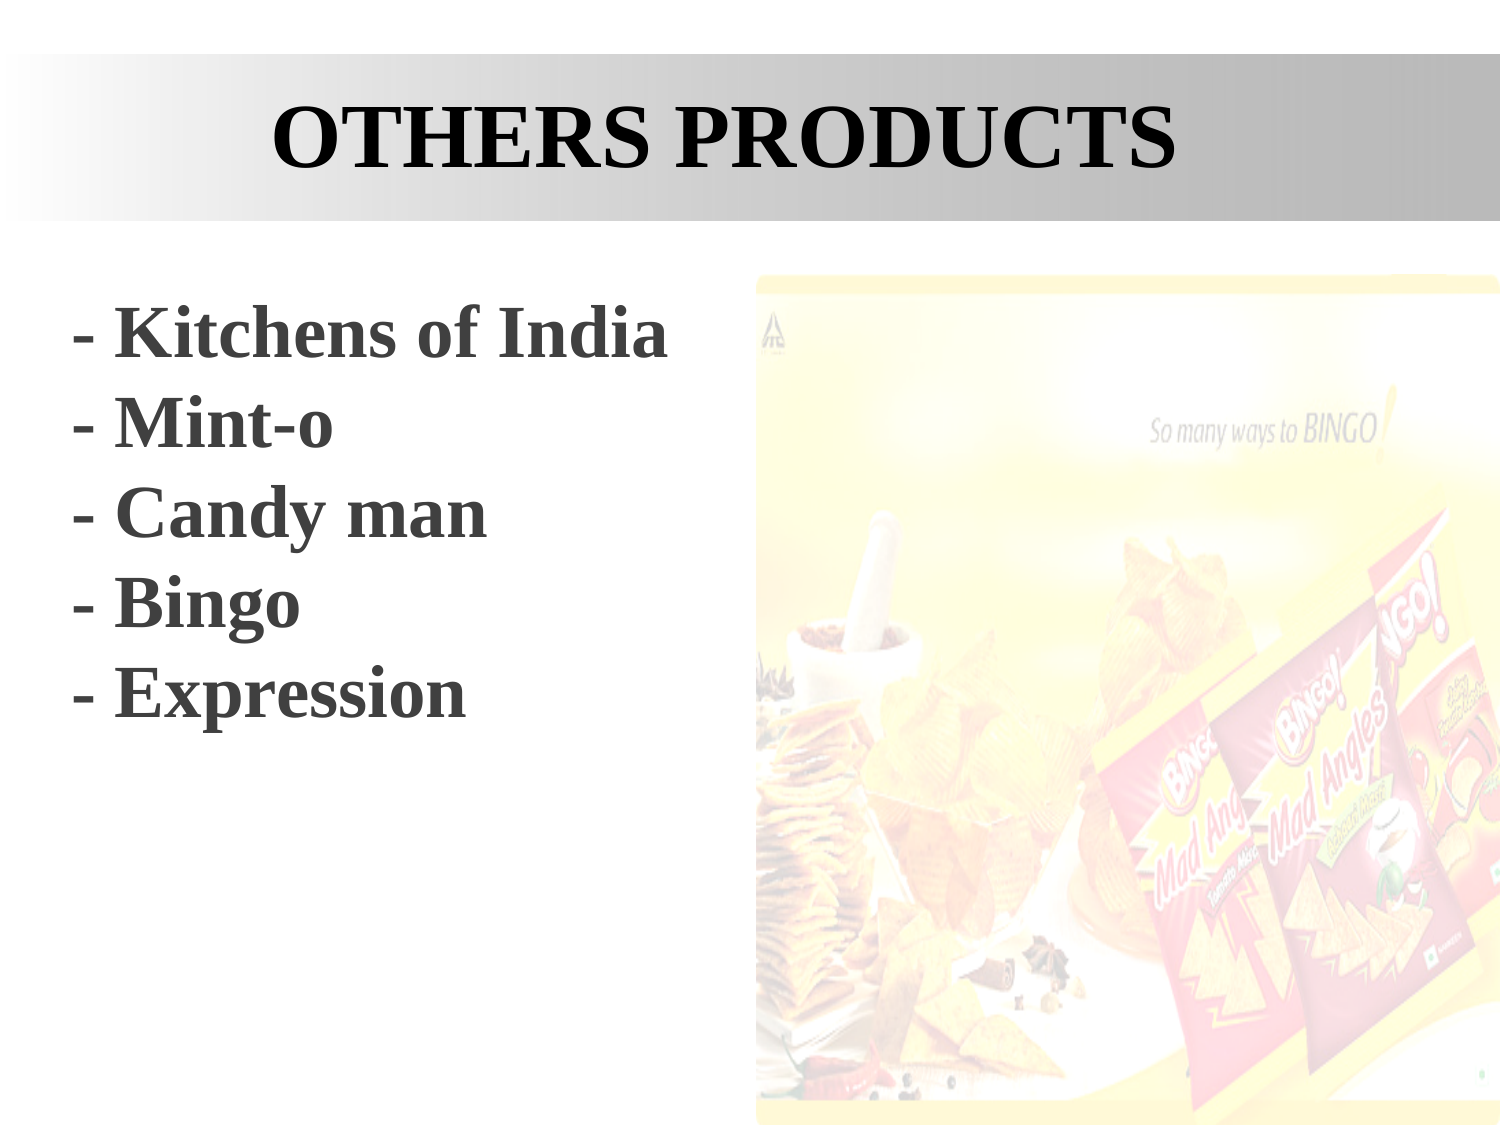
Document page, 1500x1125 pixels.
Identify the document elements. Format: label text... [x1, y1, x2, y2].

title OTHERS PRODUCTS [87, 37, 1363, 226]
picture [756, 274, 1500, 1125]
text_box - Kitchens of India - Mint-o - Candy man - Bingo - Expression [37, 274, 756, 740]
